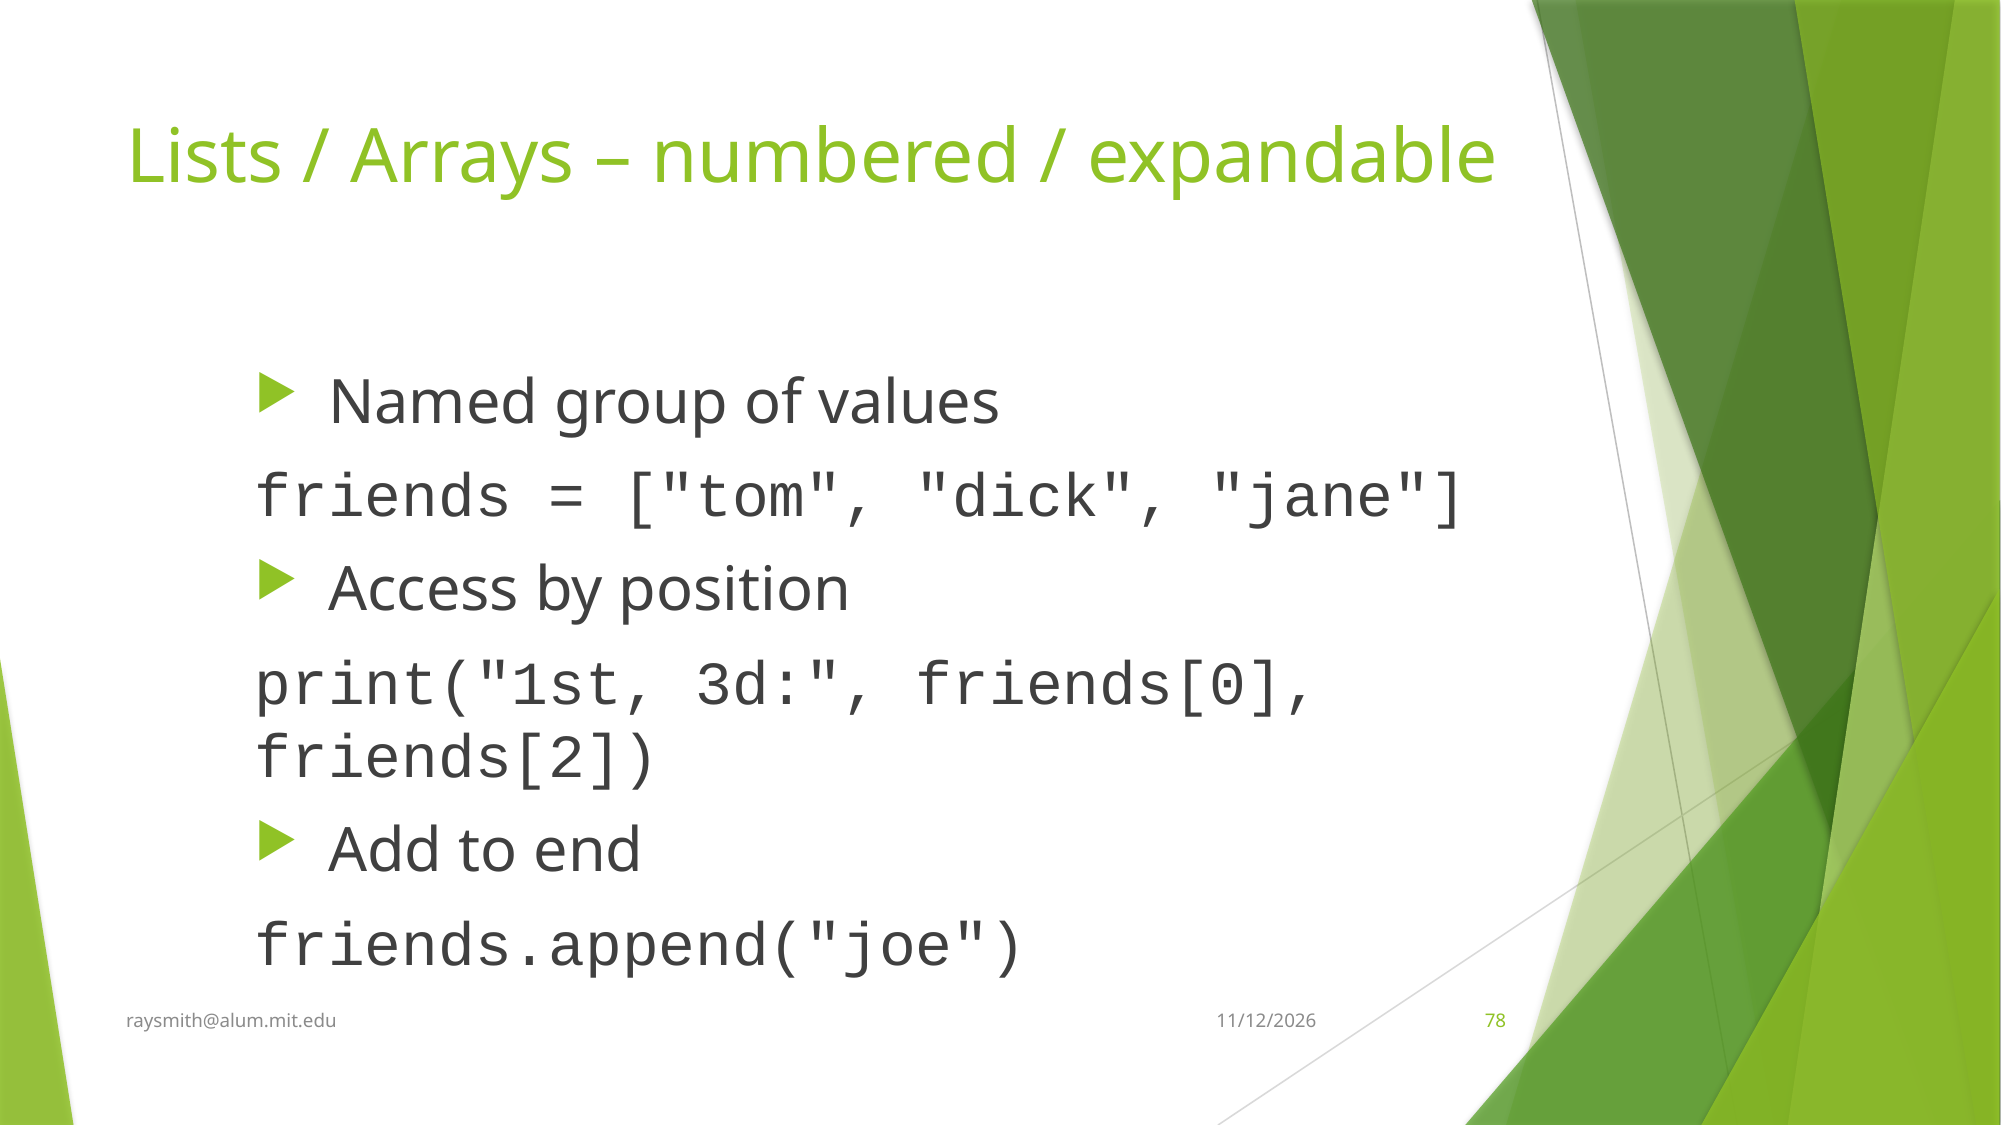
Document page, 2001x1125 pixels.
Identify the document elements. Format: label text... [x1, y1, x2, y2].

list Named group of values friends = ["tom", "dick", "jane"] Access by position print("1st, 3d:", friends[0], friends[2]) Add to end friends.append("joe") [111, 354, 1522, 992]
title Lists / Arrays – numbered / expandable [111, 99, 1522, 317]
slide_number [1181, 991, 1332, 1051]
slide_number 78 [1409, 991, 1522, 1051]
footer raysmith@alum.mit.edu [111, 991, 1145, 1051]
